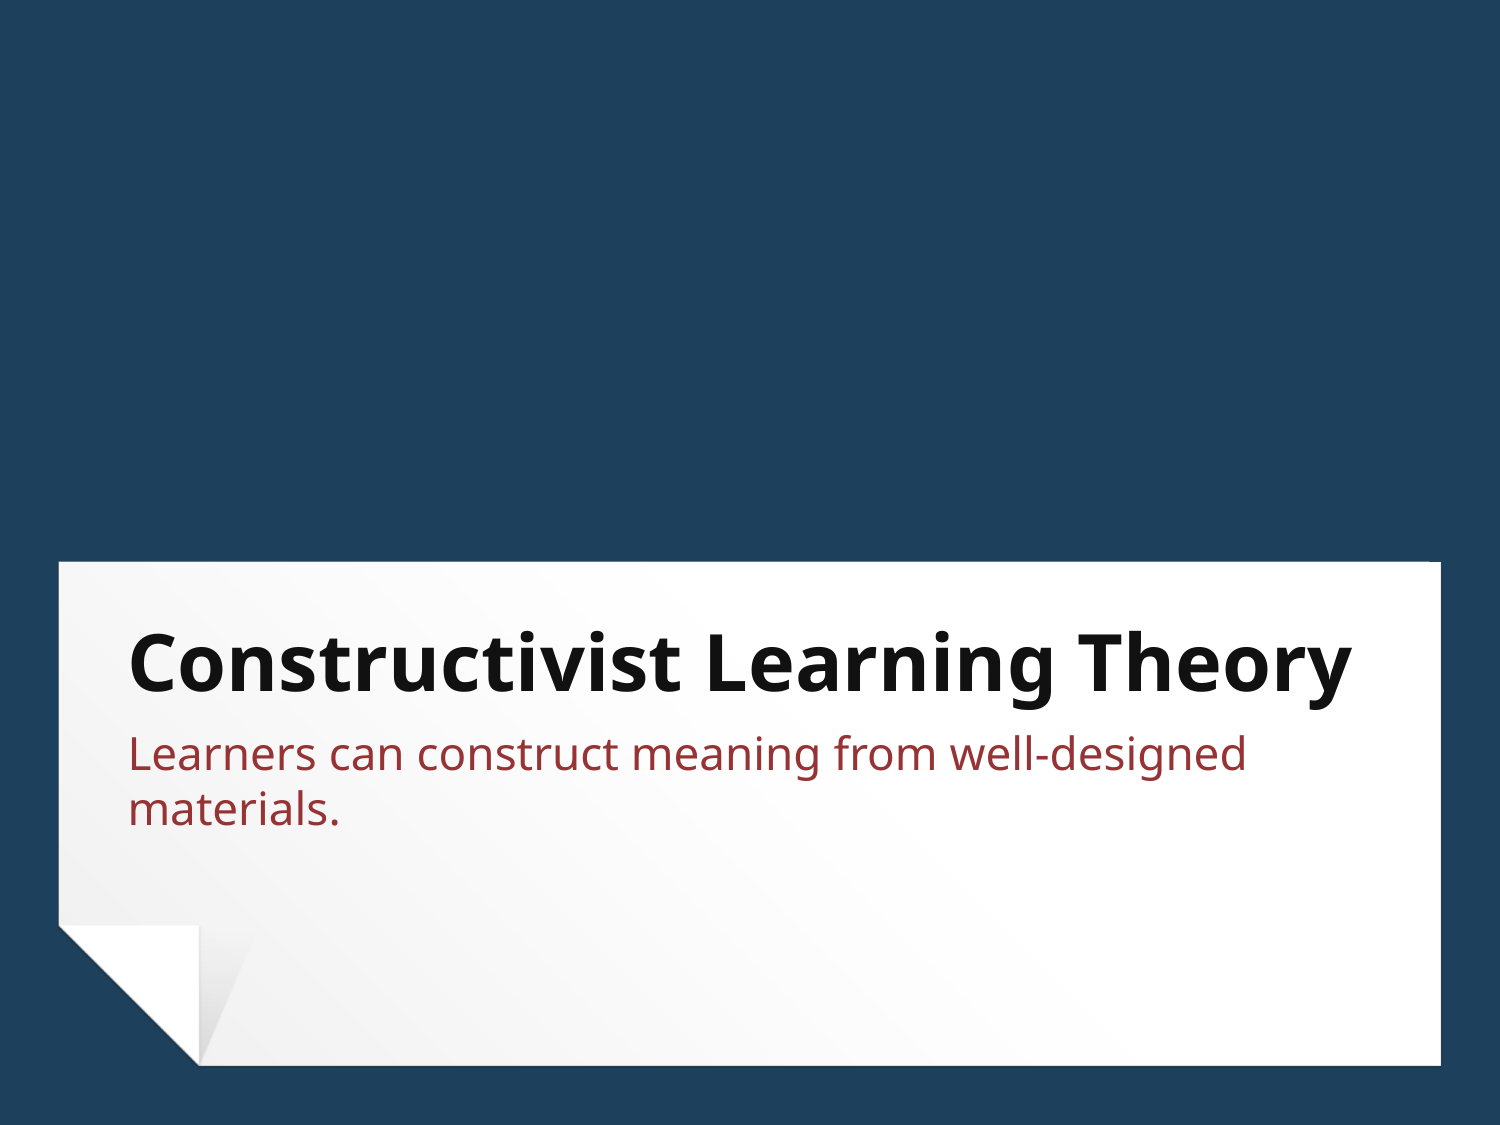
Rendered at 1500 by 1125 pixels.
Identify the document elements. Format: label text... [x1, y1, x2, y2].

title Constructivist Learning Theory [112, 596, 1388, 709]
picture [0, 0, 1500, 1125]
subtitle Learners can construct meaning from well-designed materials. [112, 709, 1388, 881]
